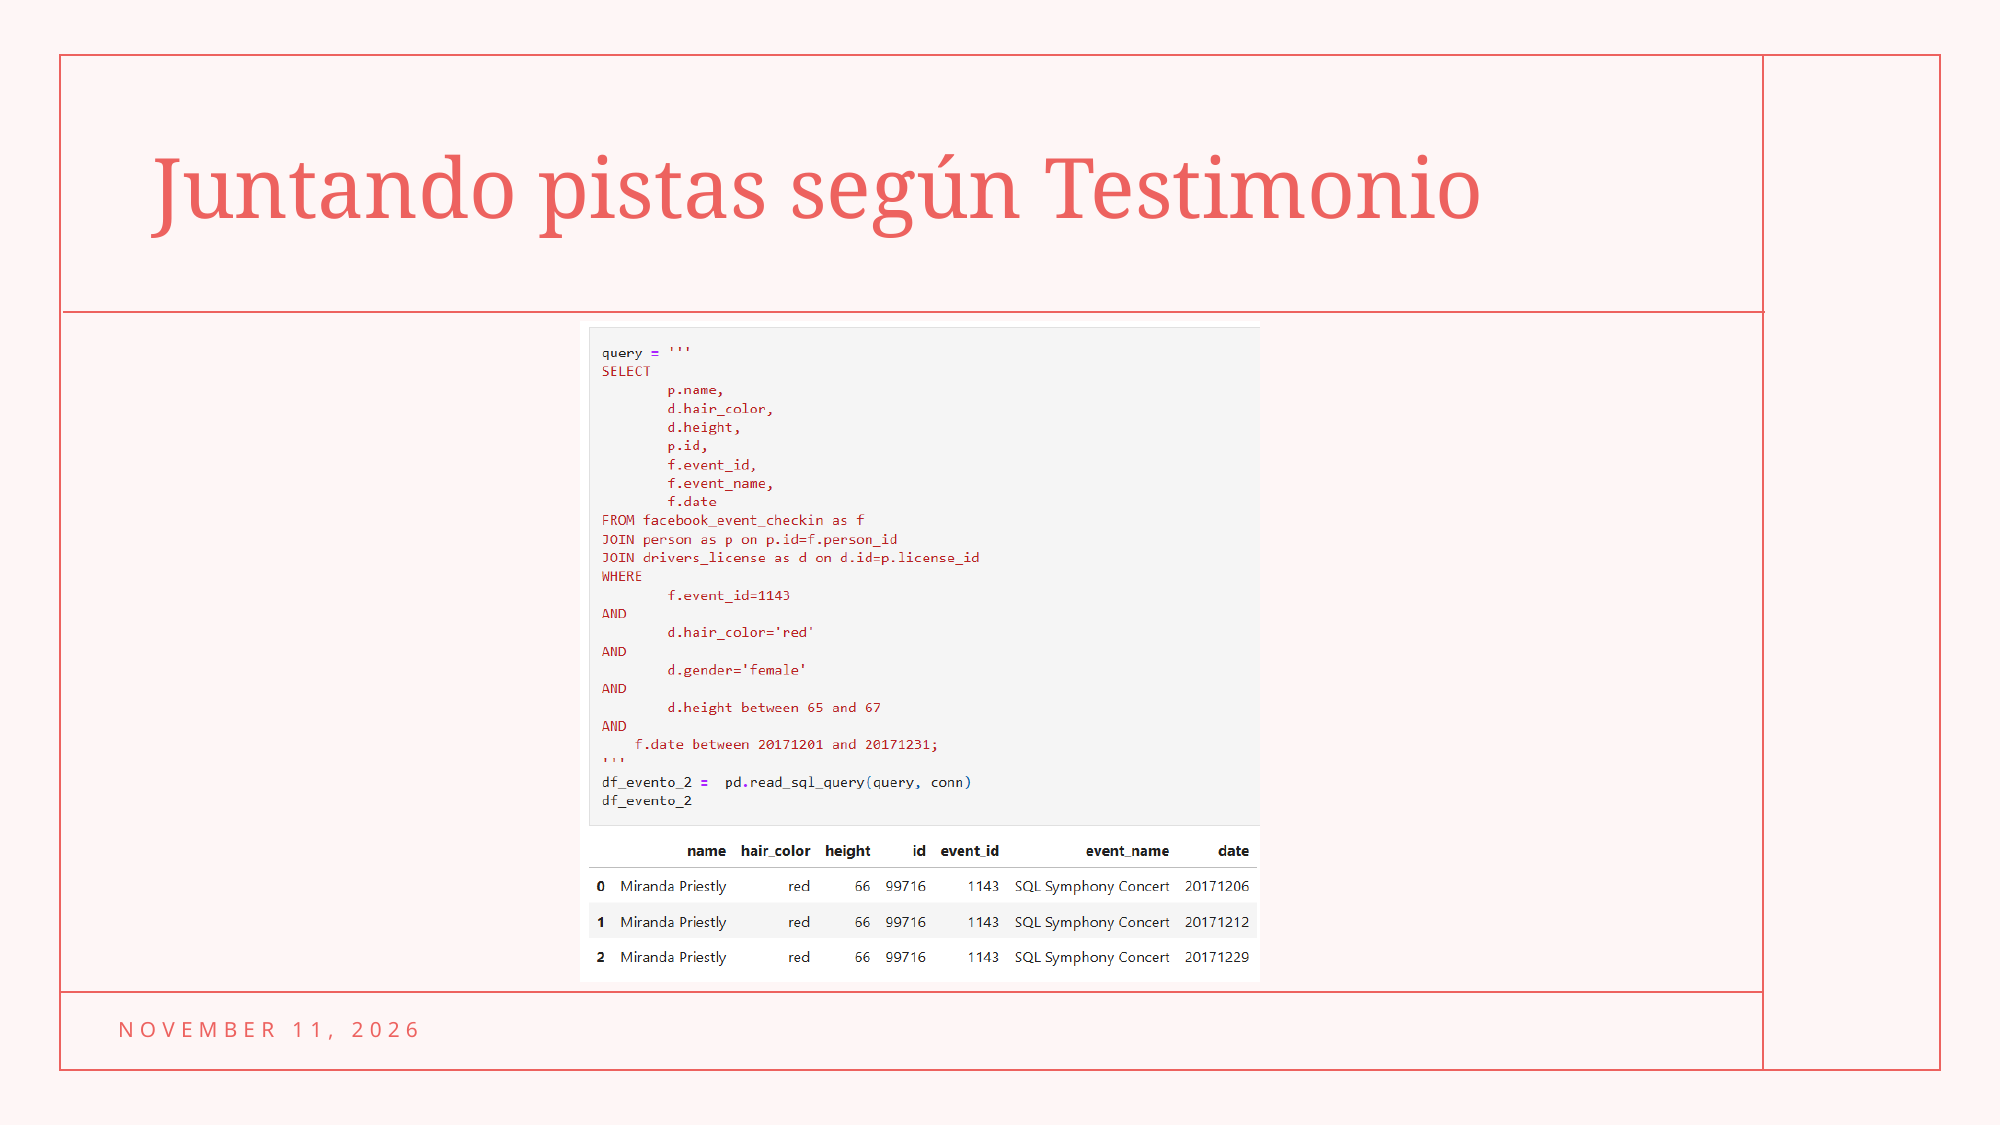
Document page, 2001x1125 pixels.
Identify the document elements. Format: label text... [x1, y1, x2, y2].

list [580, 321, 1260, 982]
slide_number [103, 1007, 621, 1055]
title Juntando pistas según Testimonio [137, 89, 1701, 294]
